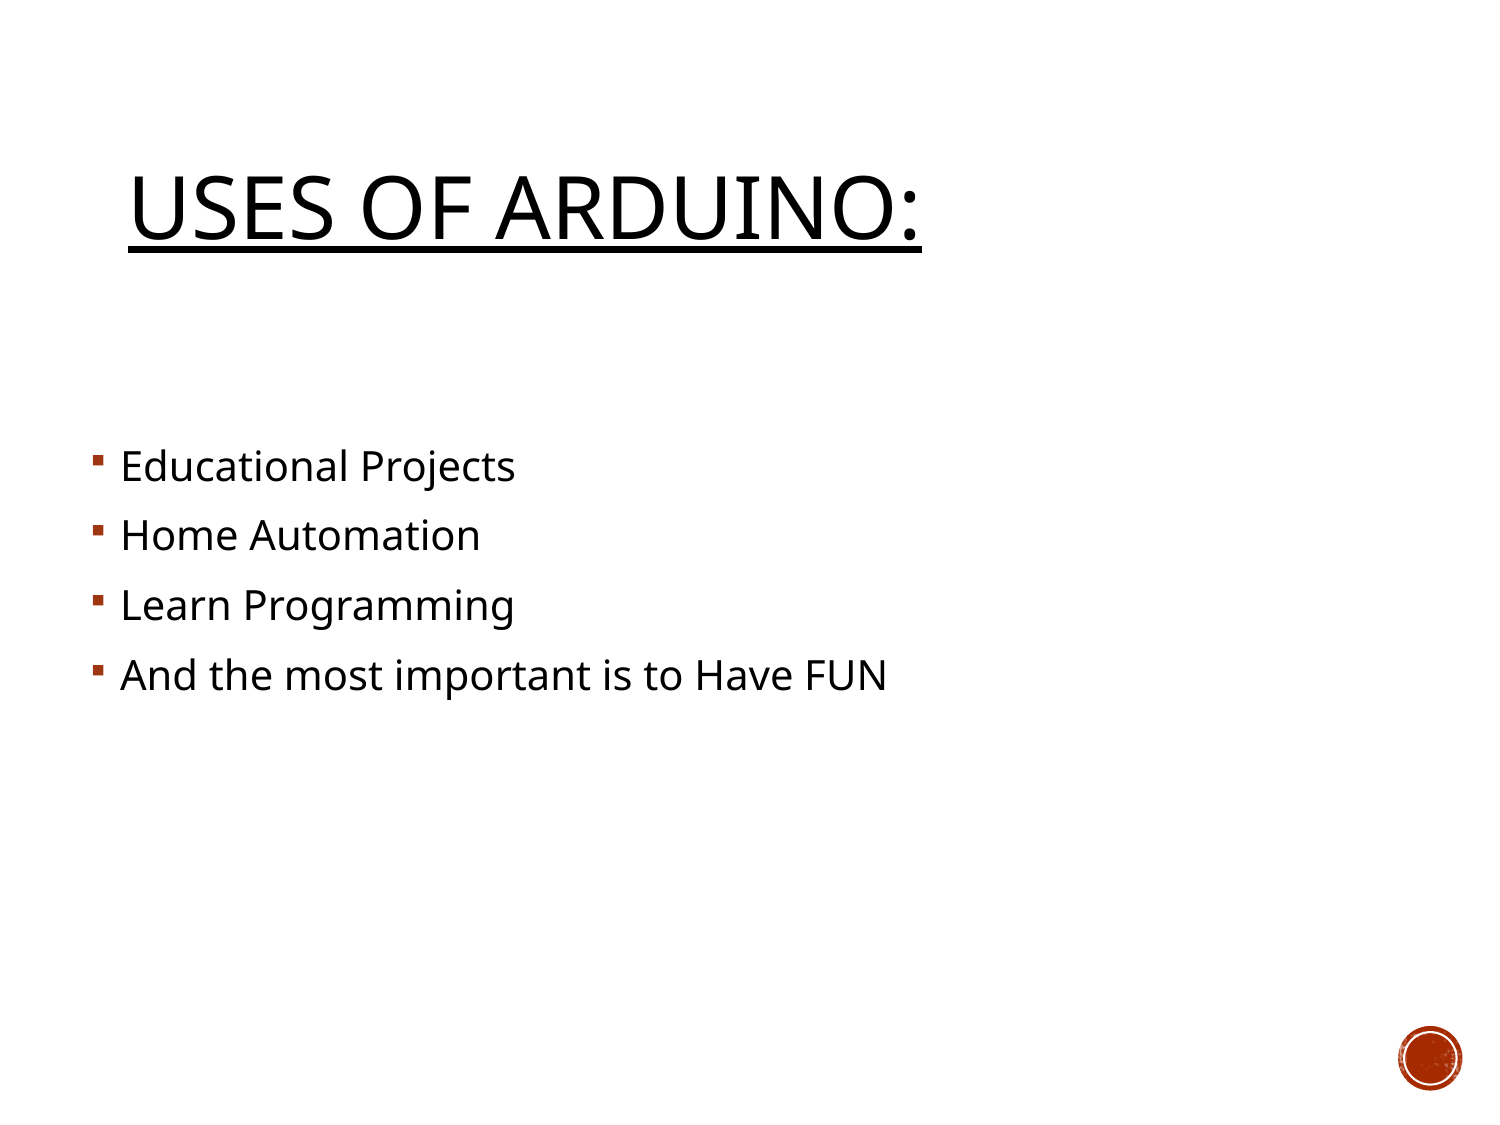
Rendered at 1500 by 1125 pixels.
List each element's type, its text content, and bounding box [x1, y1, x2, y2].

title Uses of Arduino: [112, 79, 1388, 344]
list Educational Projects Home Automation Learn Programming And the most important is to Have FUN [75, 437, 1425, 795]
